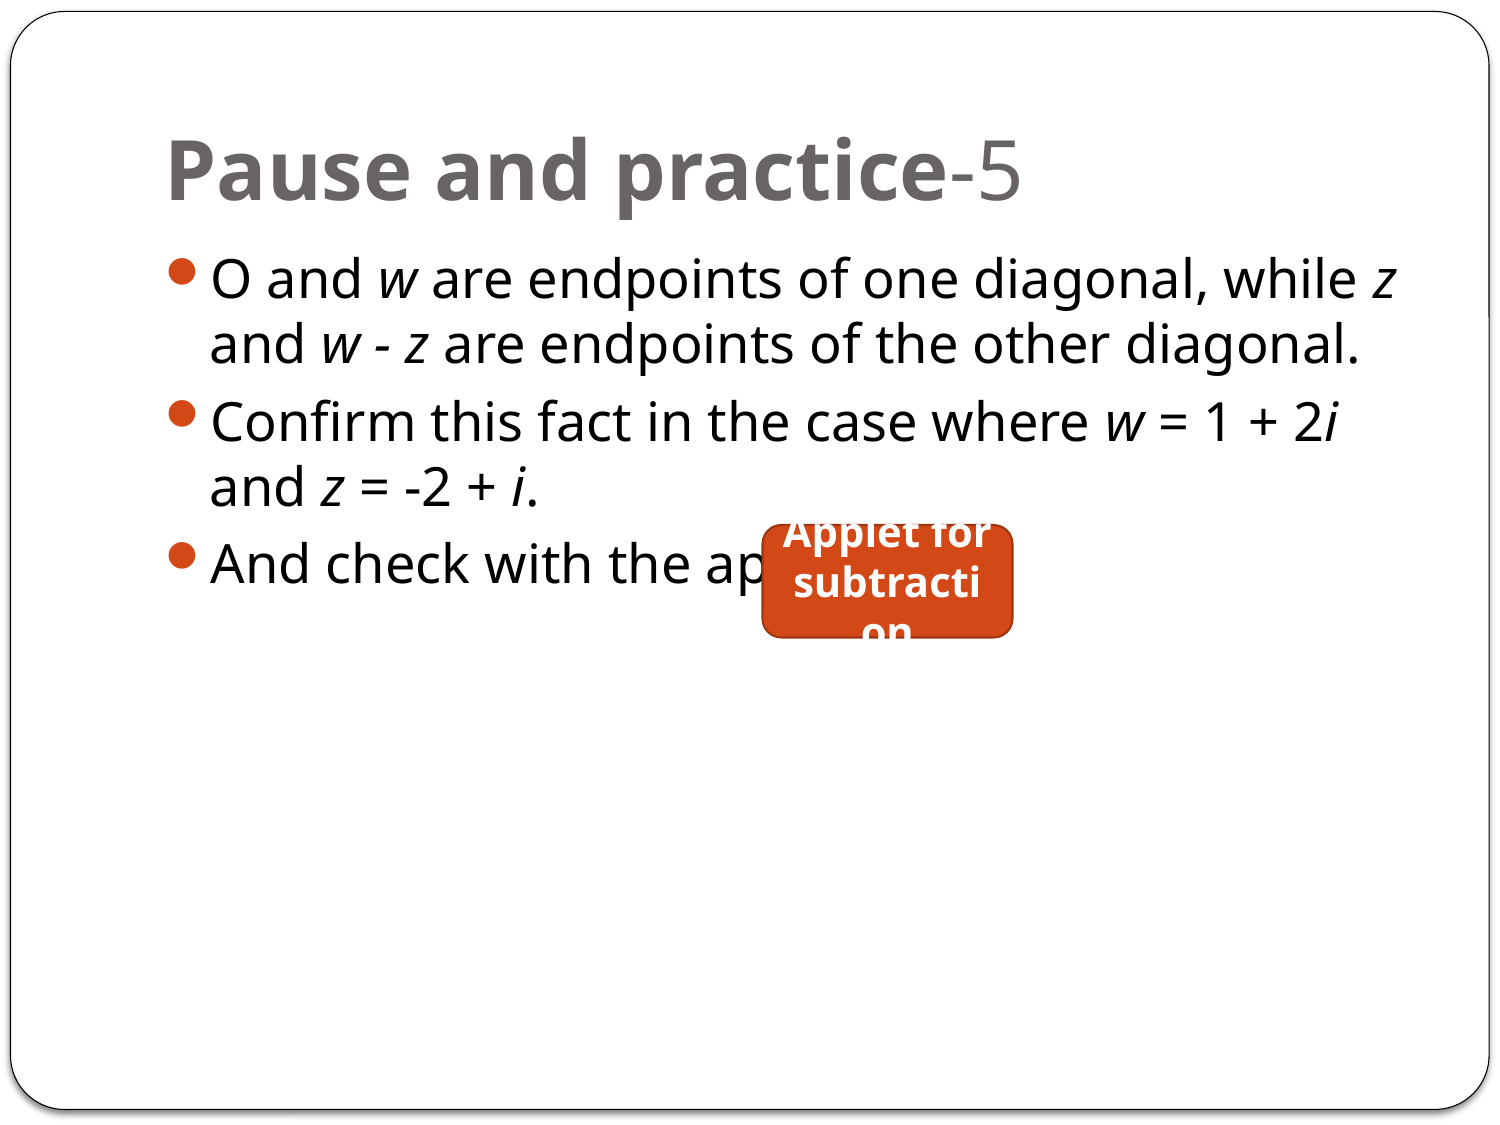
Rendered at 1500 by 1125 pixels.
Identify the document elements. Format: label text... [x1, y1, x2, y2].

list O and w are endpoints of one diagonal, while z and w - z are endpoints of the other diagonal. Confirm this fact in the case where w = 1 + 2i and z = -2 + i. And check with the applet [150, 237, 1425, 988]
text_box Applet for subtraction [761, 523, 1014, 639]
title Pause and practice-5 [150, 45, 1425, 233]
